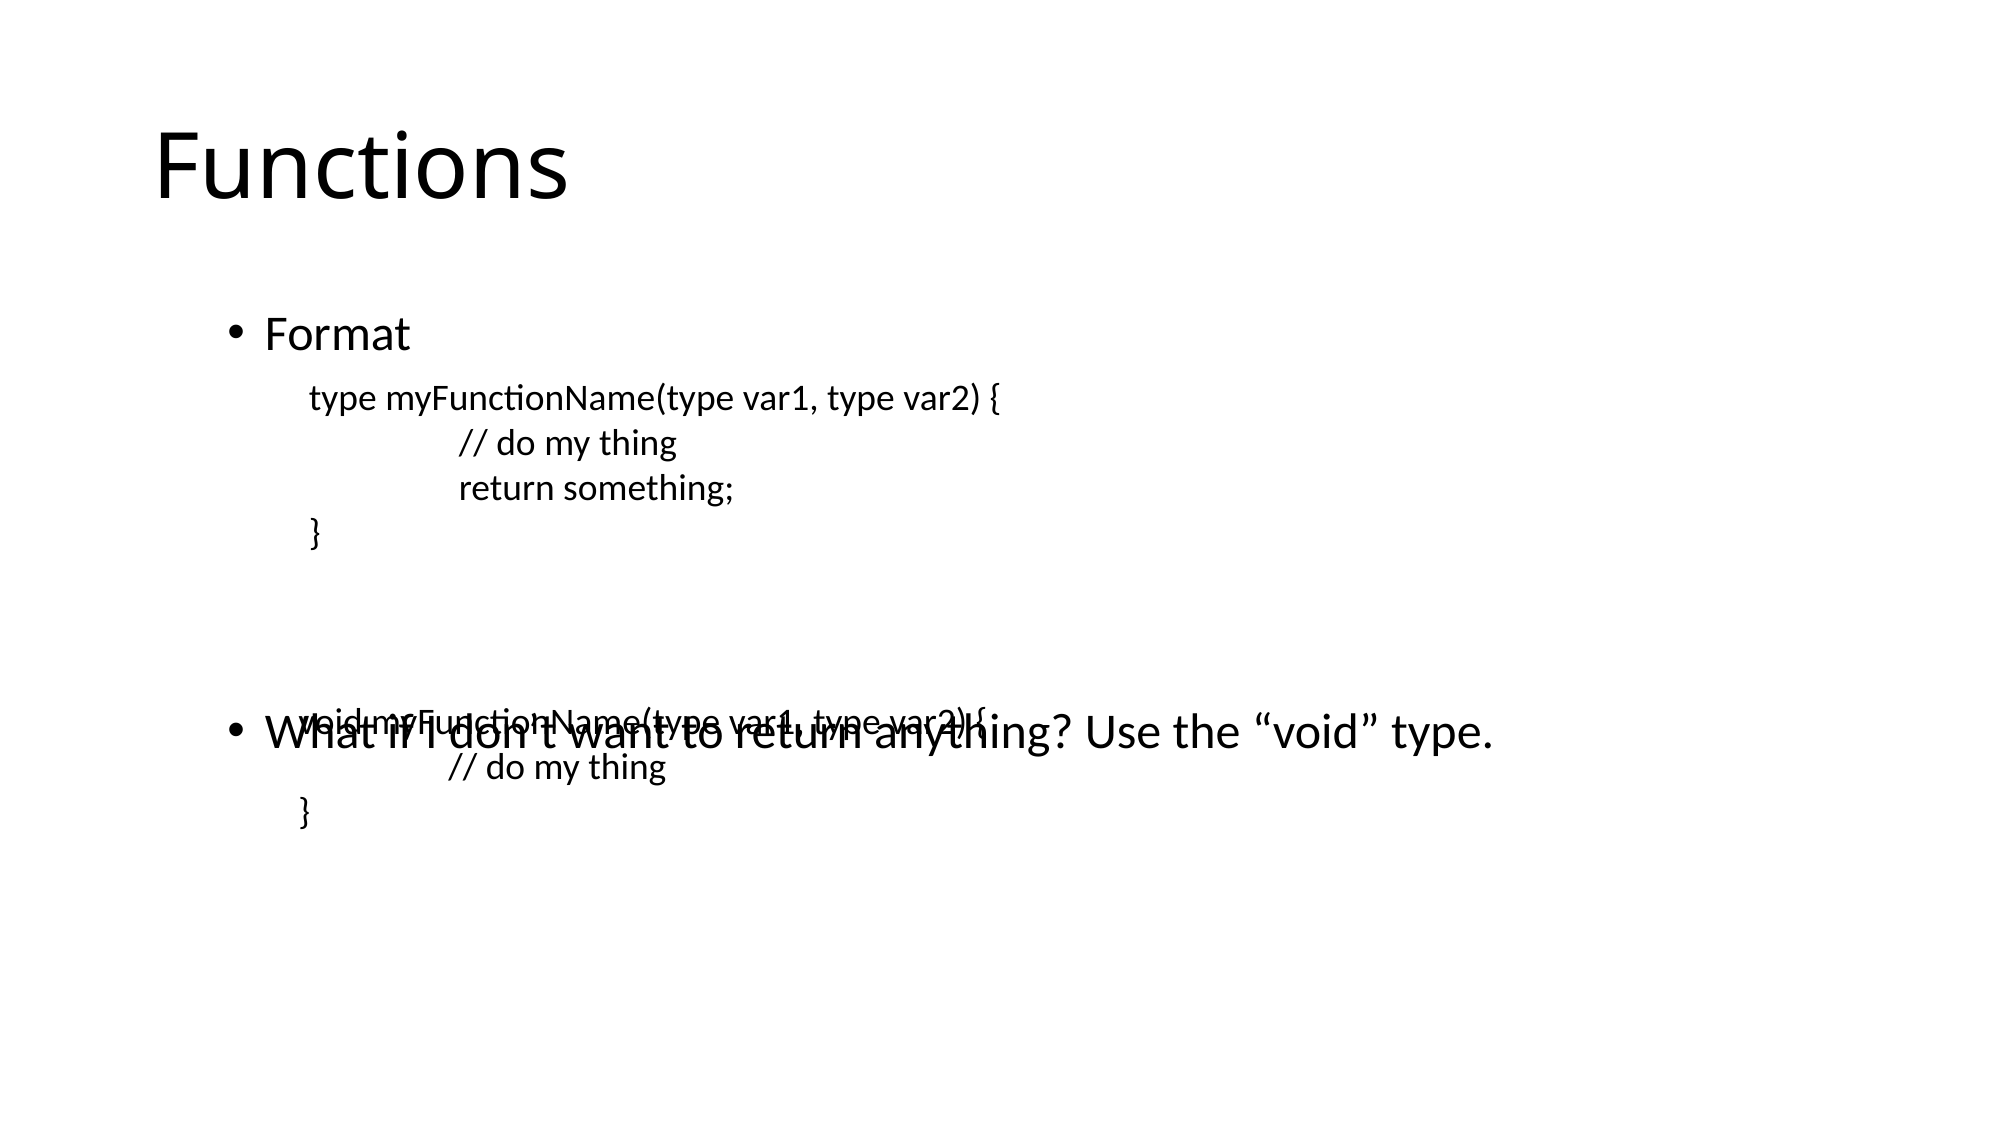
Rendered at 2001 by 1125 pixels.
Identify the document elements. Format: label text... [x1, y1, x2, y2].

text_box type myFunctionName(type var1, type var2) { // do my thing return something; } [294, 365, 1018, 561]
title Functions [137, 59, 1863, 278]
list Format What if I don’t want to return anything? Use the “void” type. [137, 299, 1863, 1014]
text_box void myFunctionName(type var1, type var2) { // do my thing } [283, 689, 1004, 840]
